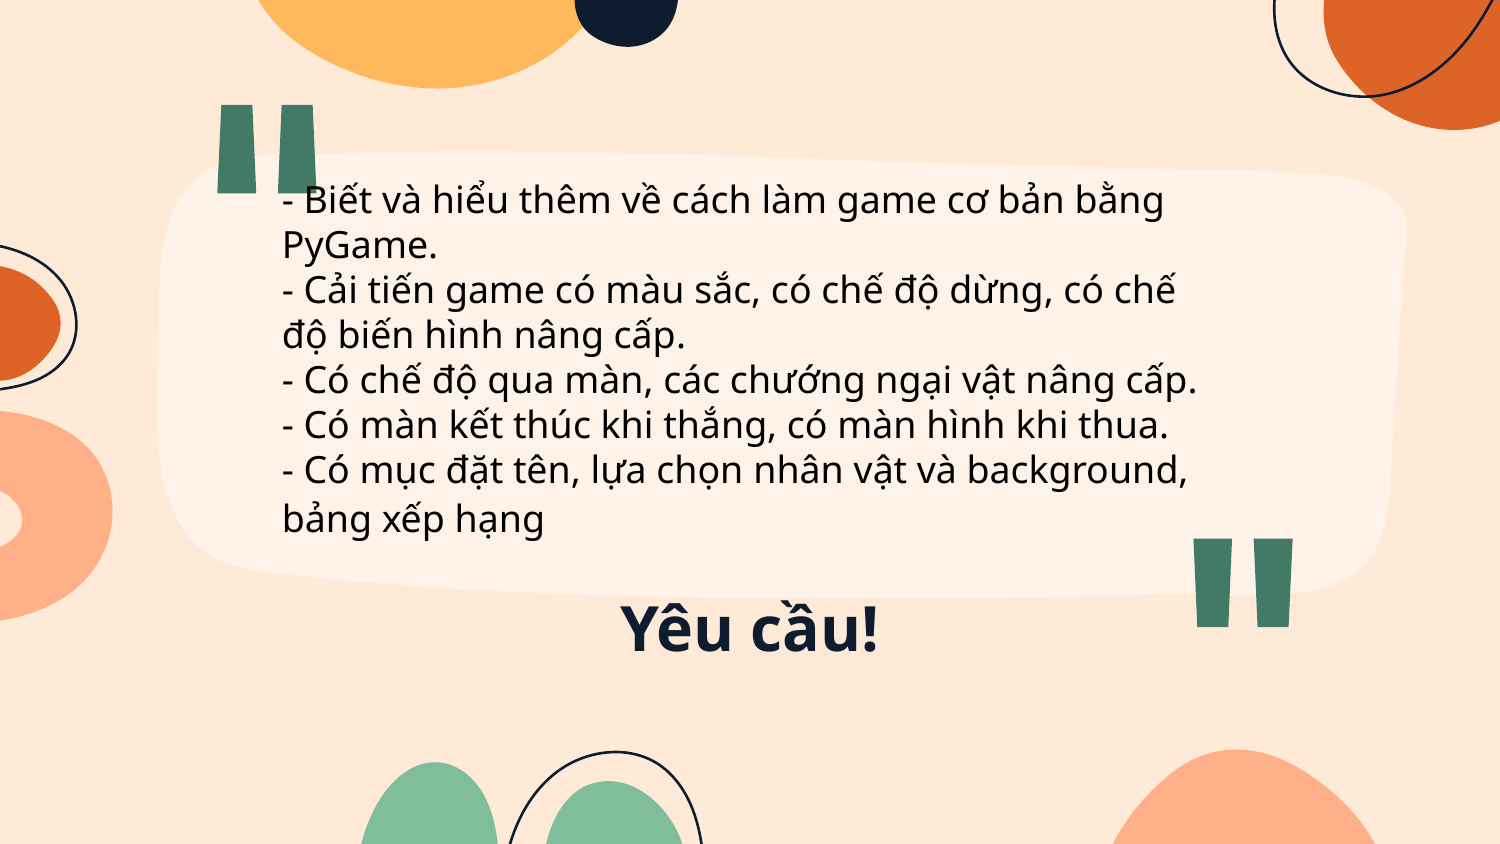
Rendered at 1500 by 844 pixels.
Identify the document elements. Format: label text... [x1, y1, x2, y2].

title Yêu cầu! [266, 582, 1234, 671]
text_box [156, 151, 1407, 596]
subtitle - Biết và hiểu thêm về cách làm game cơ bản bằng PyGame. - Cải tiến game có màu sắc, có chế độ dừng, có chế độ biến hình nâng cấp. - Có chế độ qua màn, các chướng ngại vật nâng cấp. - Có màn kết thúc khi thắng, có màn hình khi thua. - Có mục đặt tên, lựa chọn nhân vật và background, bảng xếp hạng [266, 257, 1234, 509]
